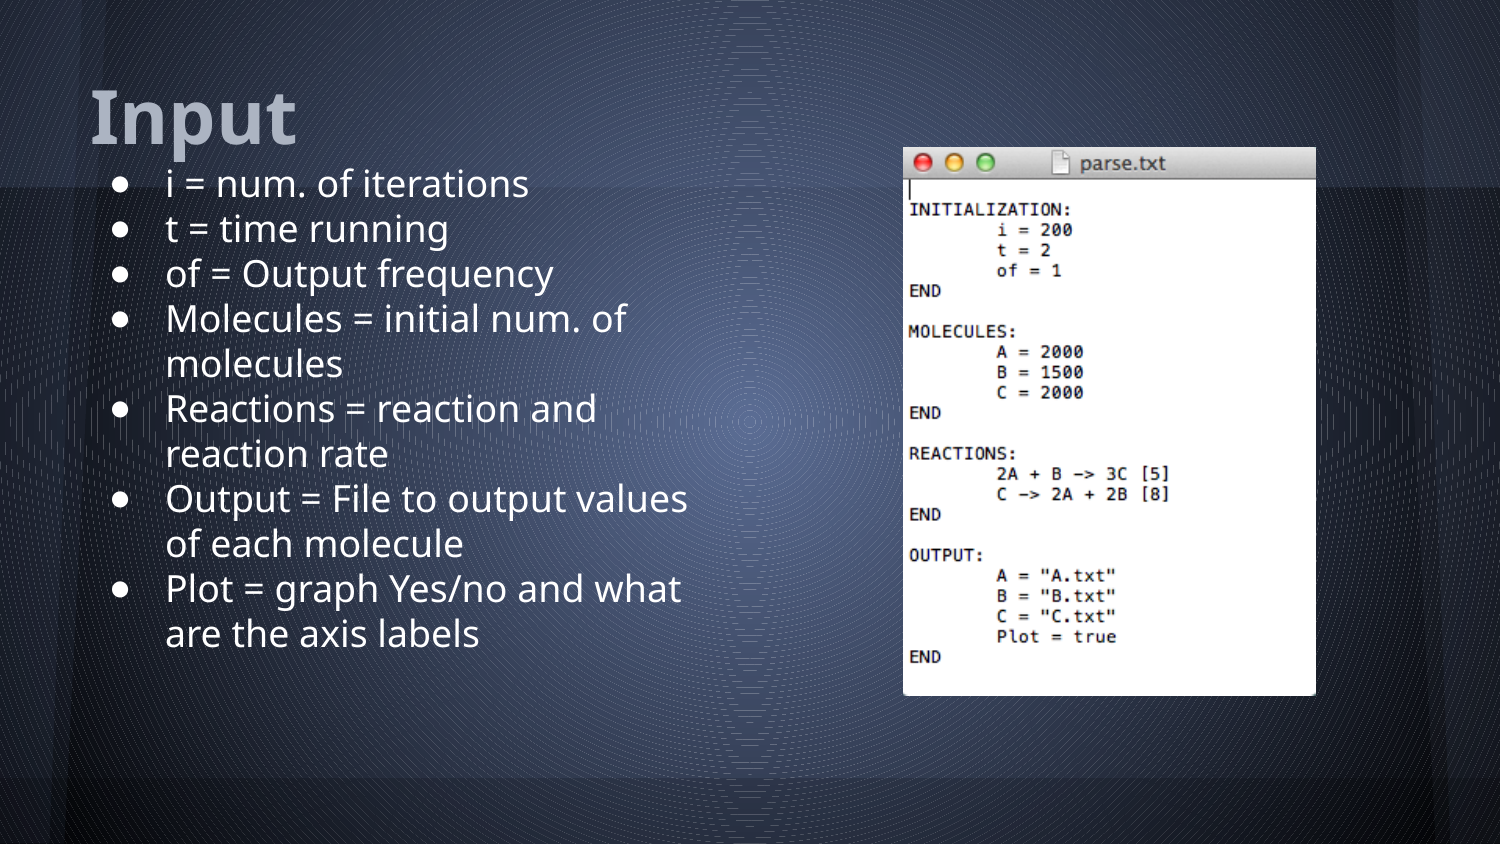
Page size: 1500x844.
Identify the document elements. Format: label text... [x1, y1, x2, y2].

title Input [75, 33, 1425, 175]
picture [903, 147, 1317, 697]
list i = num. of iterations t = time running of = Output frequency Molecules = initial num. of molecules Reactions = reaction and reaction rate Output = File to output values of each molecule Plot = graph Yes/no and what are the axis labels [75, 144, 731, 756]
